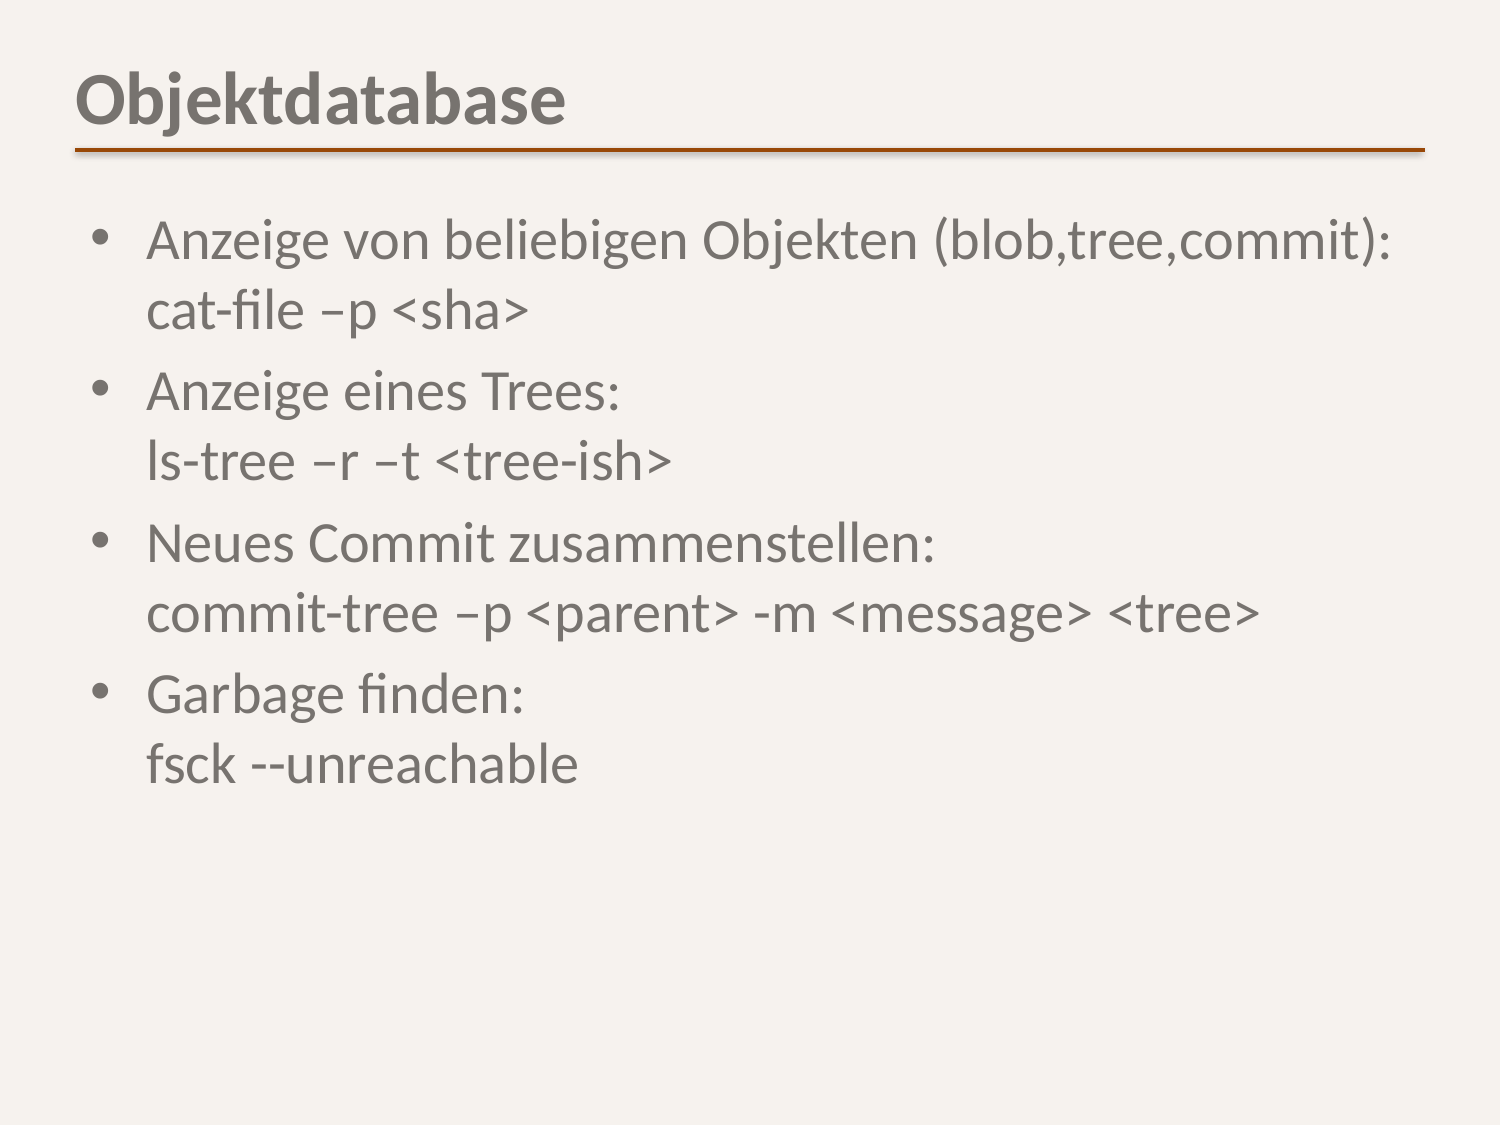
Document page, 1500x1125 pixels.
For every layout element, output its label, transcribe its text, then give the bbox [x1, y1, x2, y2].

title Objektdatabase [75, 41, 1425, 147]
text_box Anzeige von beliebigen Objekten (blob,tree,commit): cat-file –p <sha> Anzeige eines Trees: ls-tree –r –t <tree-ish> Neues Commit zusammenstellen: commit-tree –p <parent> -m <message> <tree> Garbage finden: fsck --unreachable [74, 193, 1425, 1048]
